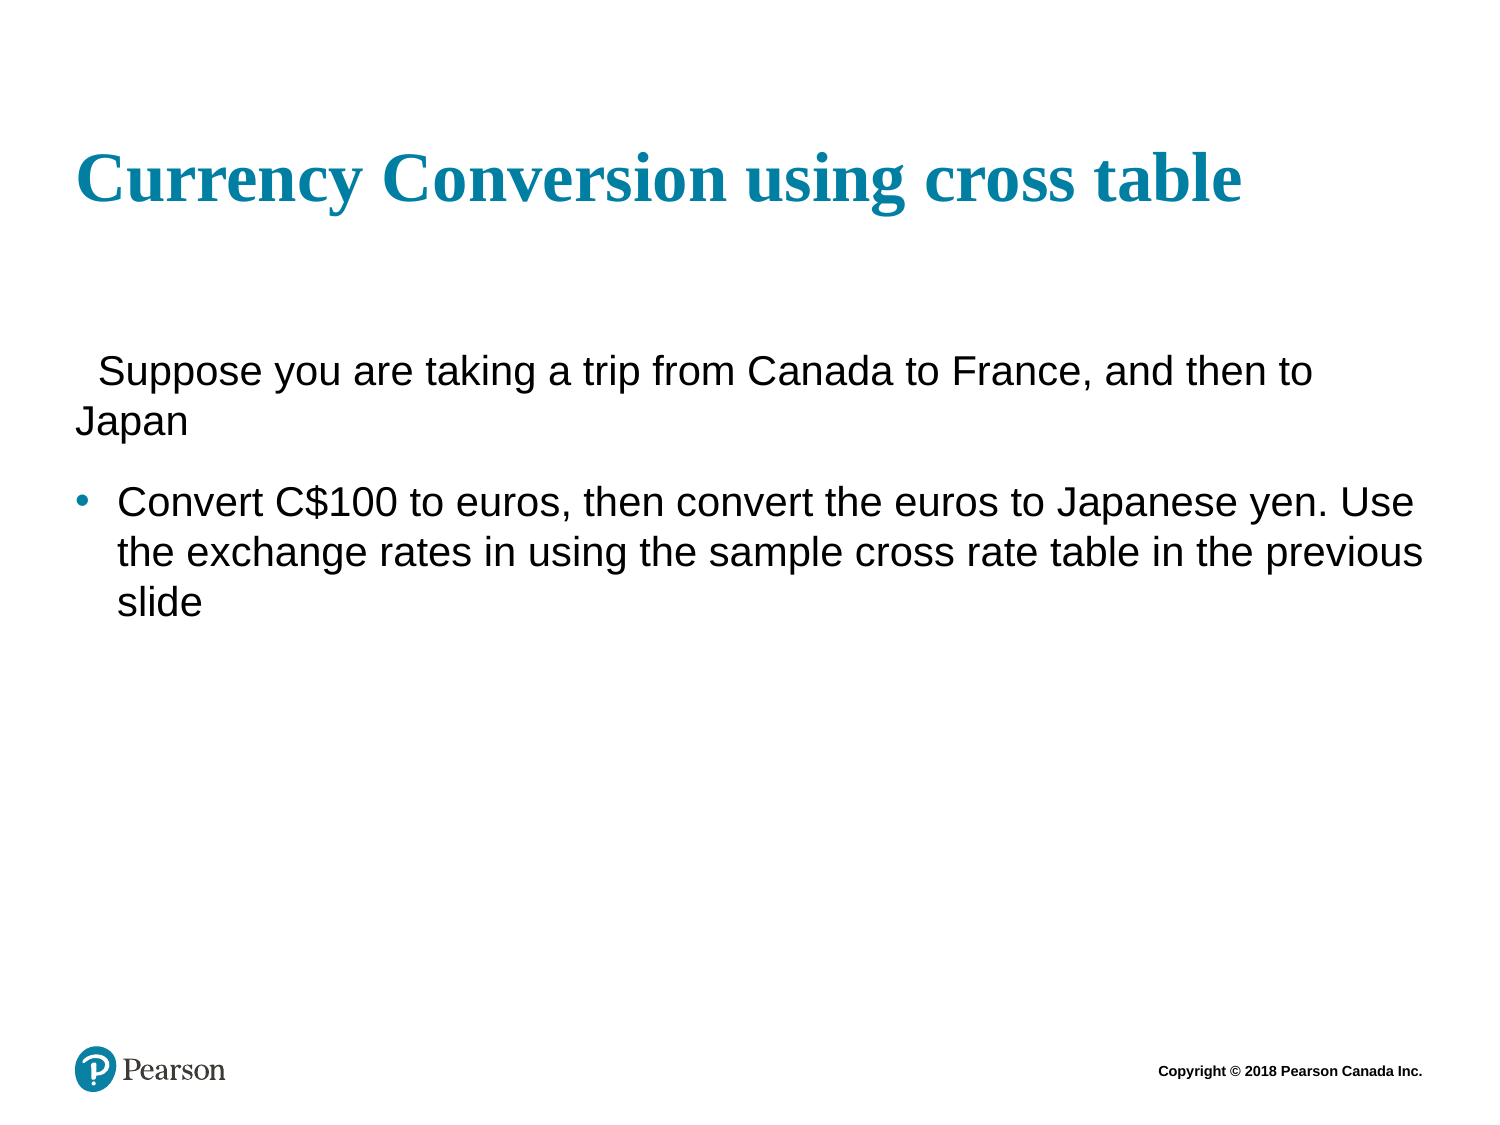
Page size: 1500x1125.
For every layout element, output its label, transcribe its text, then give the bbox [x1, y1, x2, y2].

title Currency Conversion using cross table [75, 35, 1425, 216]
list Suppose you are taking a trip from Canada to France, and then to Japan Convert C$100 to euros, then convert the euros to Japanese yen. Use the exchange rates in using the sample cross rate table in the previous slide [75, 262, 1425, 1005]
